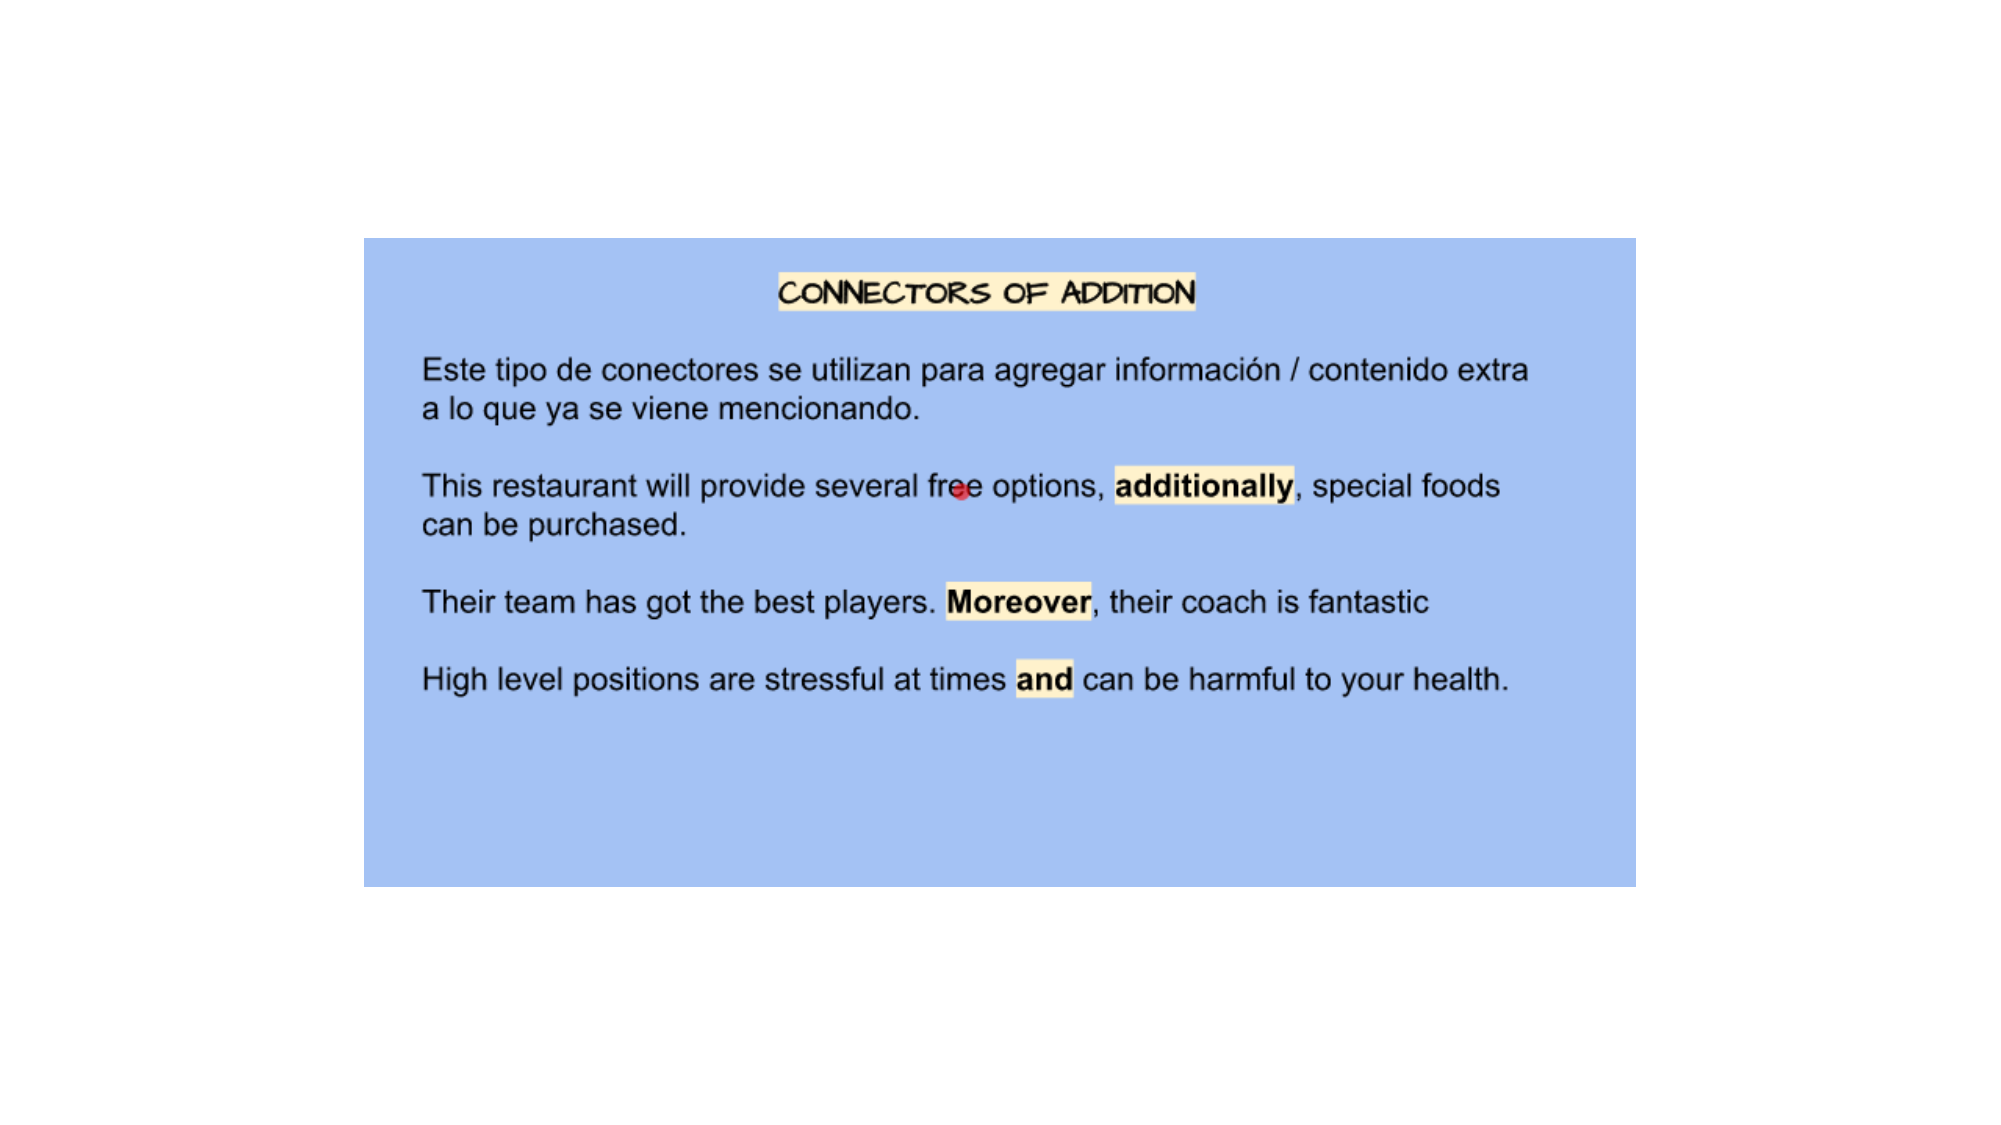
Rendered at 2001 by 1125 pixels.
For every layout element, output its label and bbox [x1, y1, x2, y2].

picture [364, 238, 1636, 887]
